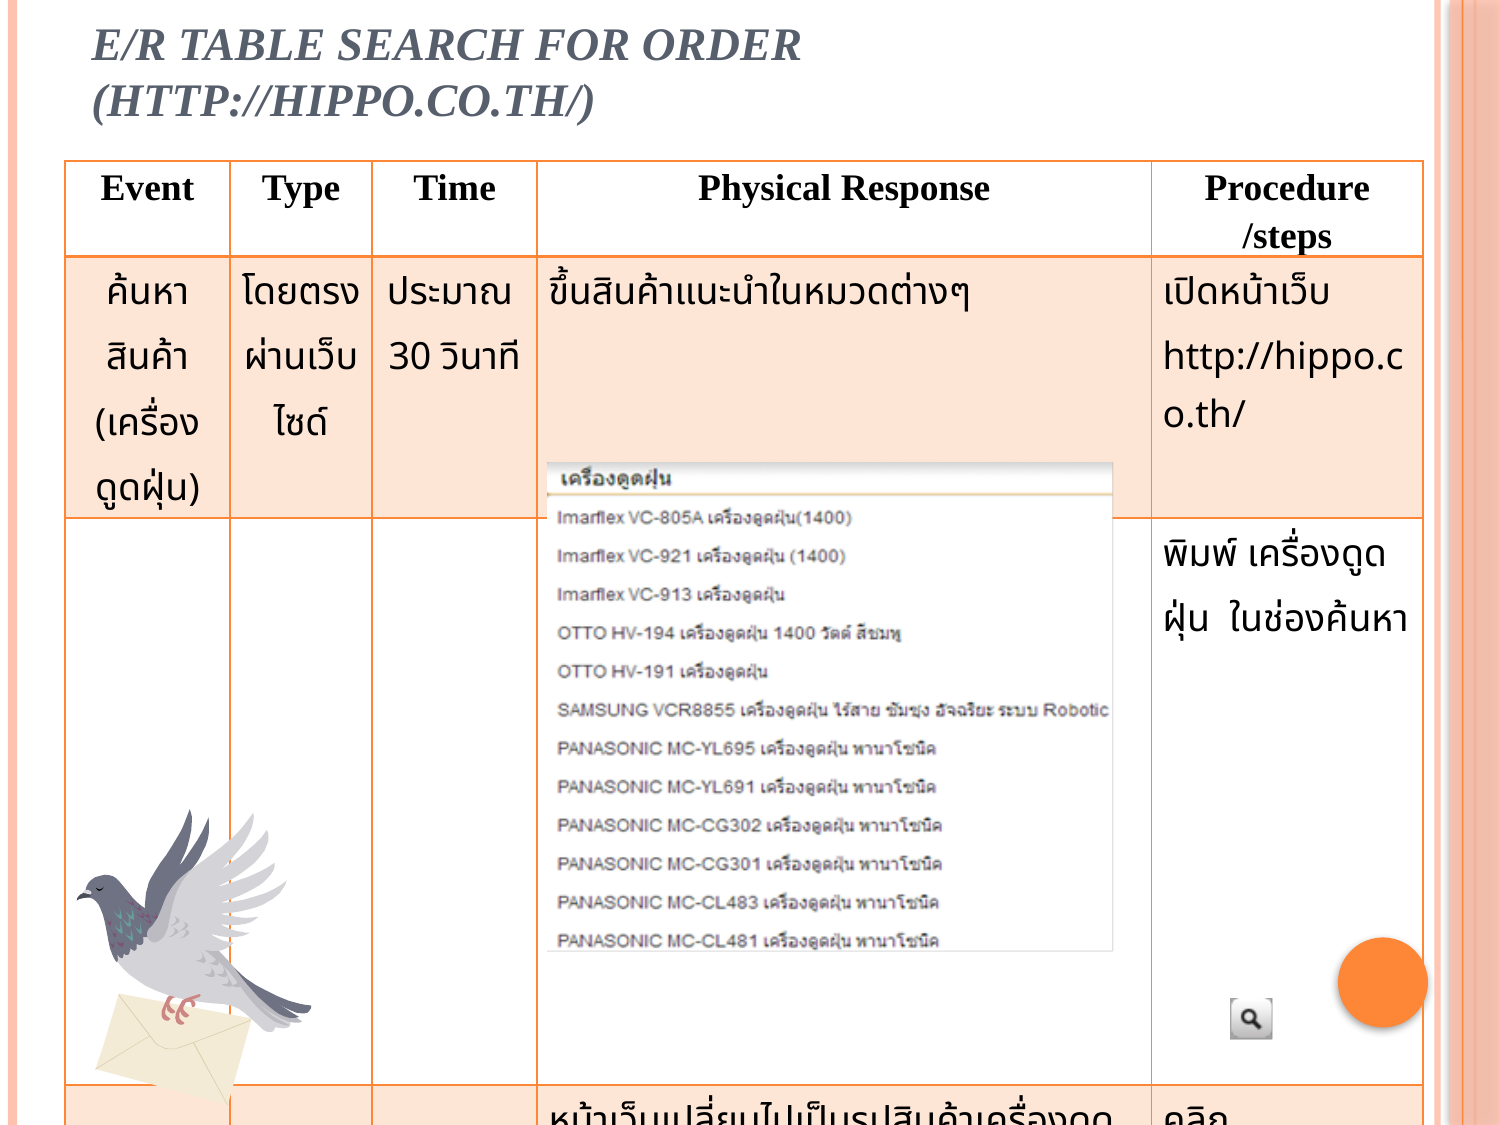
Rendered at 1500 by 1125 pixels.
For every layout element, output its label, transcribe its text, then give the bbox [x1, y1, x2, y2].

table_header Procedure /steps [1152, 162, 1422, 255]
table_cell ขึ้นสินค้าแนะนำในหมวดต่างๆ [538, 258, 1151, 517]
table_cell เปิดหน้าเว็บ http://hippo.co.th/ [1152, 258, 1422, 517]
table_cell [231, 519, 371, 1084]
table_cell [373, 519, 536, 1084]
table_cell คลิก [1152, 1086, 1422, 1125]
table_cell ค้นหาสินค้า (เครื่องดูดฝุ่น) [66, 258, 229, 517]
picture [76, 808, 312, 1106]
table_cell ขึ้น [538, 519, 1151, 1084]
table_header Event [66, 162, 229, 255]
table_cell พิมพ์ เครื่องดูดฝุ่น ในช่องค้นหา [1152, 519, 1422, 1084]
table_header Time [373, 162, 536, 255]
table_cell ประมาณ 30 วินาที [373, 258, 536, 517]
table_cell [66, 519, 229, 1084]
table_cell [373, 1086, 536, 1125]
table_header Physical Response [538, 162, 1151, 255]
picture [1230, 998, 1274, 1042]
picture [546, 461, 1115, 953]
table_cell [66, 1086, 229, 1125]
table_cell หน้าเว็บเปลี่ยนไปเป็นรูปสินค้าเครื่องดูดฝุ่นต่างๆ พร้อมราคา [538, 1086, 1151, 1125]
table_cell [231, 1086, 371, 1125]
table_header Type [231, 162, 371, 255]
table_cell โดยตรงผ่านเว็บไซด์ [231, 258, 371, 517]
title E/R Table search for order (http://hippo.co.th/) [76, 5, 1302, 133]
